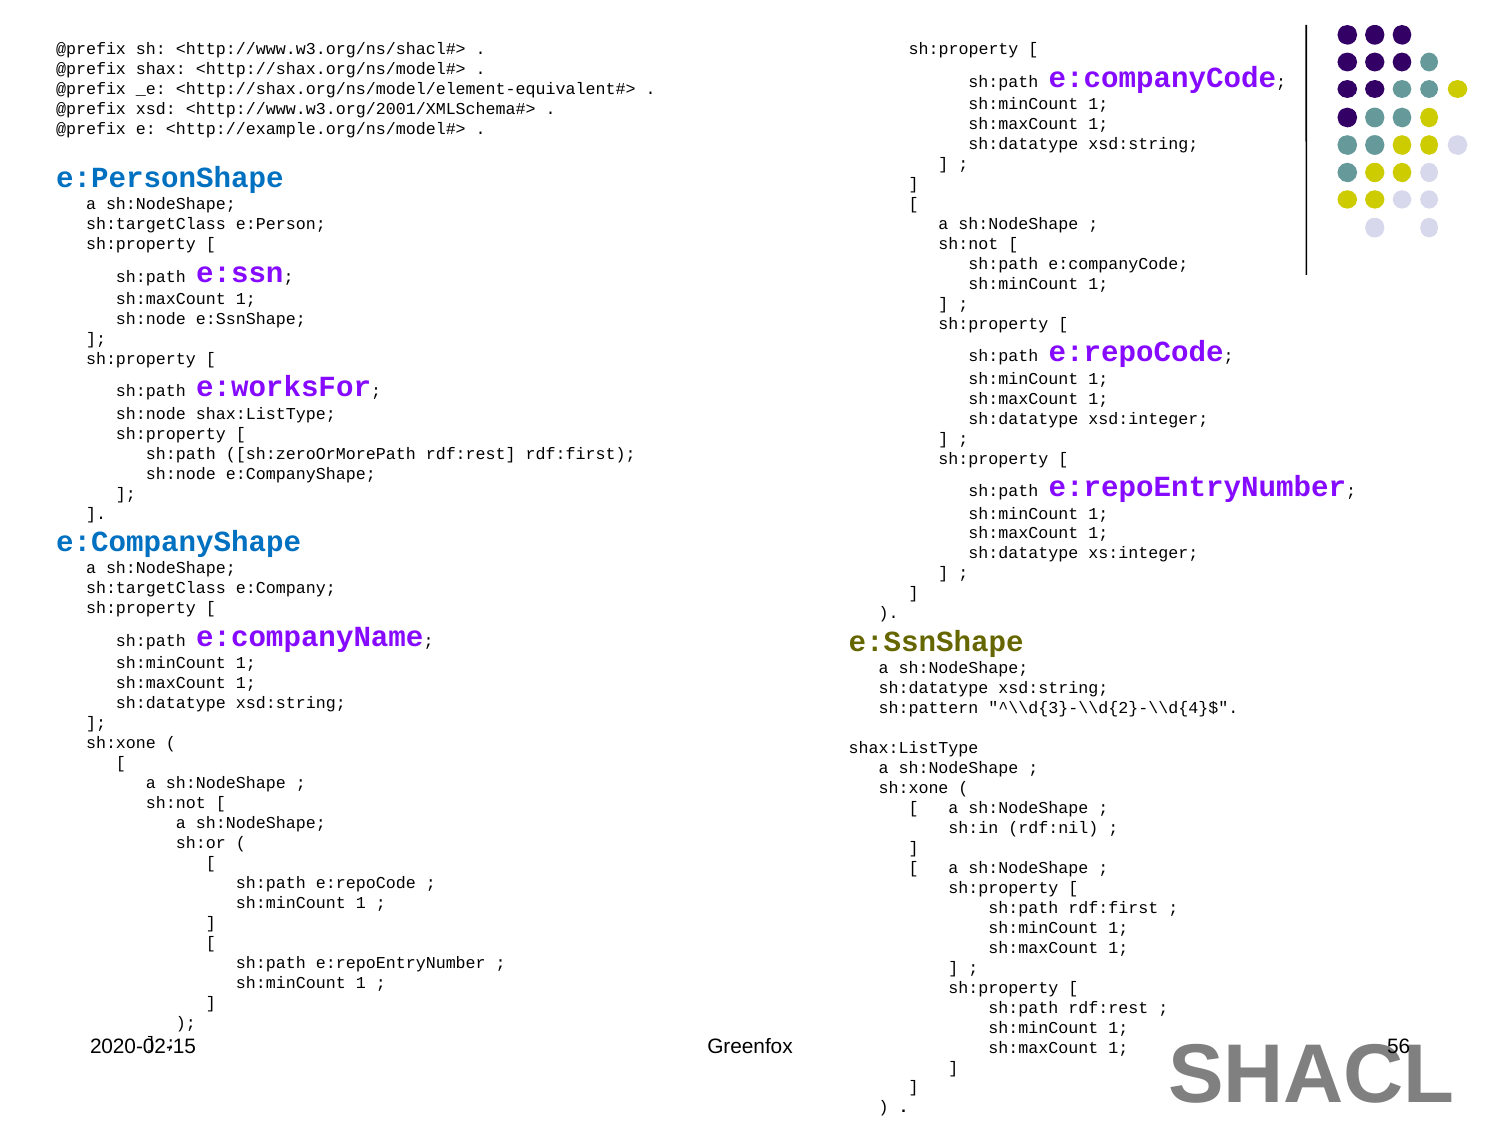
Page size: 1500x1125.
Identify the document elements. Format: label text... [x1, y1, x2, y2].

text_box SHACL [1153, 1011, 1470, 1125]
text_box @prefix sh: <http://www.w3.org/ns/shacl#> . @prefix shax: <http://shax.org/ns/model#> . @prefix _e: <http://shax.org/ns/model/element-equivalent#> . @prefix xsd: <http://www.w3.org/2001/XMLSchema#> . @prefix e: <http://example.org/ns/model#> . e:PersonShape a sh:NodeShape; sh:targetClass e:Person; sh:property [ sh:path e:ssn; sh:maxCount 1; sh:node e:SsnShape; ]; sh:property [ sh:path e:worksFor; sh:node shax:ListType; sh:property [ sh:path ([sh:zeroOrMorePath rdf:rest] rdf:first); sh:node e:CompanyShape; ]; ]. e:CompanyShape a sh:NodeShape; sh:targetClass e:Company; sh:property [ sh:path e:companyName; sh:minCount 1; sh:maxCount 1; sh:datatype xsd:string; ]; sh:xone ( [ a sh:NodeShape ; sh:not [ a sh:NodeShape; sh:or ( [ sh:path e:repoCode ; sh:minCount 1 ; ] [ sh:path e:repoEntryNumber ; sh:minCount 1 ; ] ); ] ; [41, 30, 671, 1099]
footer Greenfox [478, 1025, 1022, 1100]
slide_number 56 [1074, 1025, 1425, 1100]
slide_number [75, 1025, 425, 1100]
text_box sh:property [ sh:path e:companyCode; sh:minCount 1; sh:maxCount 1; sh:datatype xsd:string; ] ; ] [ a sh:NodeShape ; sh:not [ sh:path e:companyCode; sh:minCount 1; ] ; sh:property [ sh:path e:repoCode; sh:minCount 1; sh:maxCount 1; sh:datatype xsd:integer; ] ; sh:property [ sh:path e:repoEntryNumber; sh:minCount 1; sh:maxCount 1; sh:datatype xs:integer; ] ; ] ). e:SsnShape a sh:NodeShape; sh:datatype xsd:string; sh:pattern "^\\d{3}-\\d{2}-\\d{4}$". shax:ListType a sh:NodeShape ; sh:xone ( [ a sh:NodeShape ; sh:in (rdf:nil) ; ] [ a sh:NodeShape ; sh:property [ sh:path rdf:first ; sh:minCount 1; sh:maxCount 1; ] ; sh:property [ sh:path rdf:rest ; sh:minCount 1; sh:maxCount 1; ] ] ) . [833, 30, 1372, 1125]
